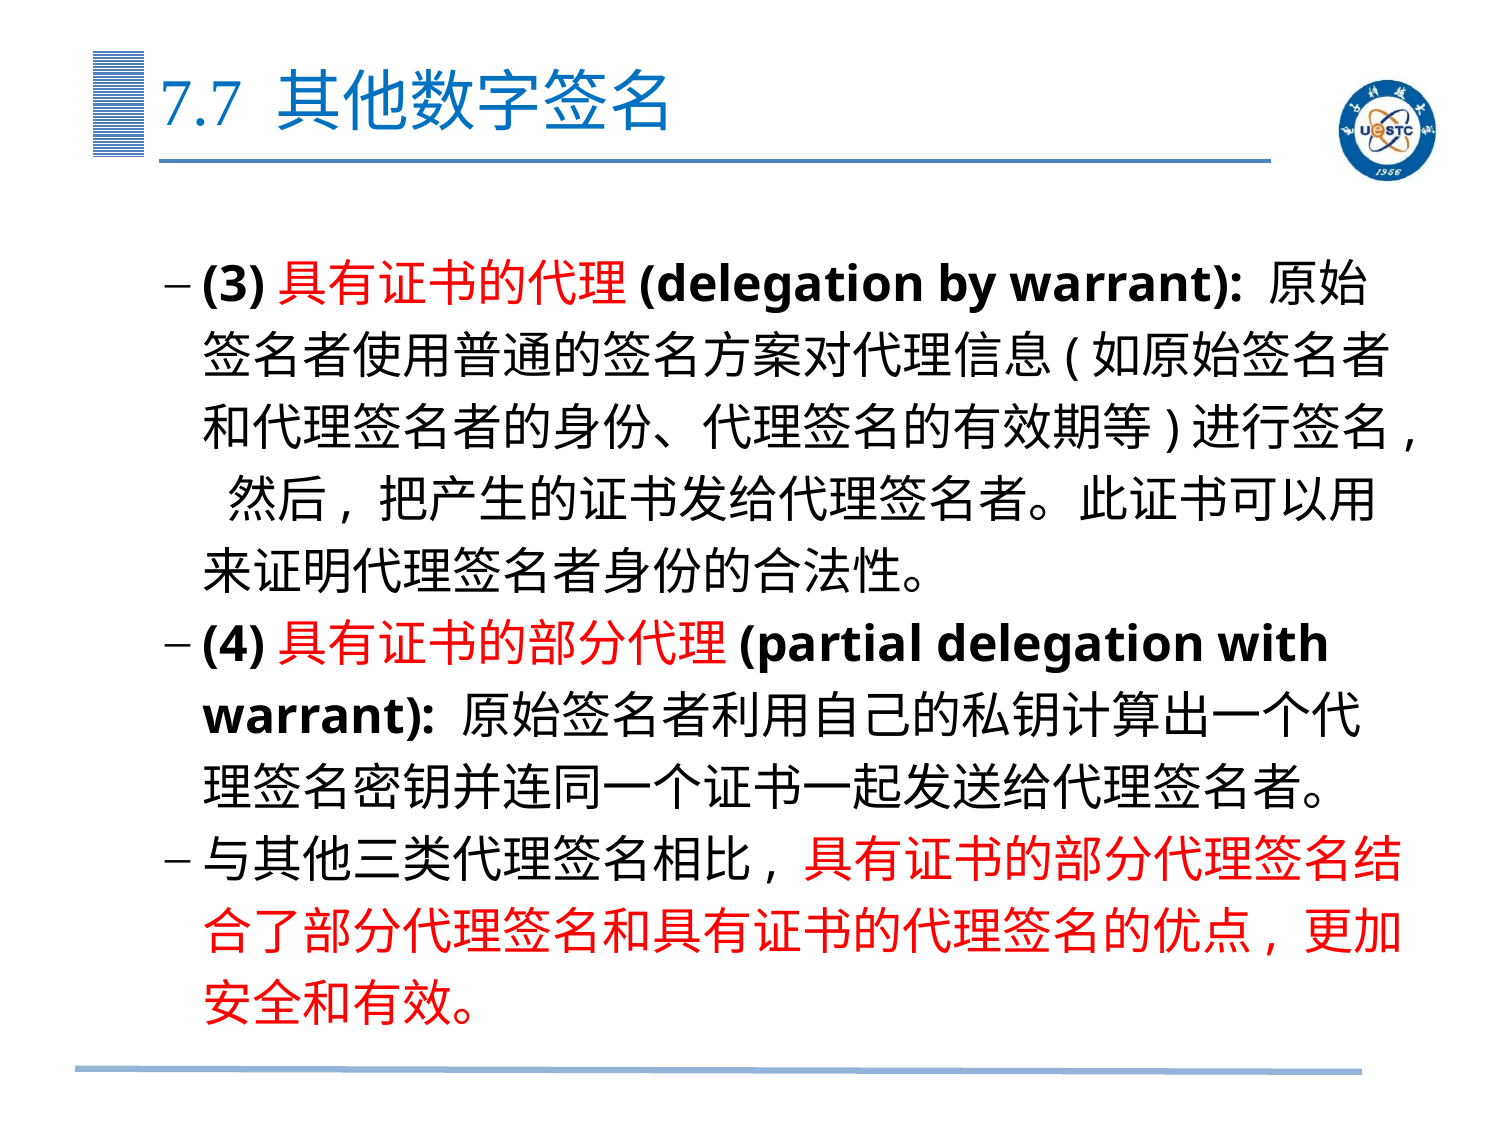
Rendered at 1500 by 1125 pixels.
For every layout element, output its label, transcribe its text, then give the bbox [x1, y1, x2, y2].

list (3)具有证书的代理(delegation by warrant): 原始签名者使用普通的签名方案对代理信息(如原始签名者和代理签名者的身份、代理签名的有效期等)进行签名, 然后, 把产生的证书发给代理签名者。此证书可以用来证明代理签名者身份的合法性。 (4)具有证书的部分代理(partial delegation with warrant): 原始签名者利用自己的私钥计算出一个代理签名密钥并连同一个证书一起发送给代理签名者。 与其他三类代理签名相比, 具有证书的部分代理签名结合了部分代理签名和具有证书的代理签名的优点, 更加安全和有效。 [75, 231, 1425, 975]
title 7.7 其他数字签名 [144, 5, 1495, 193]
